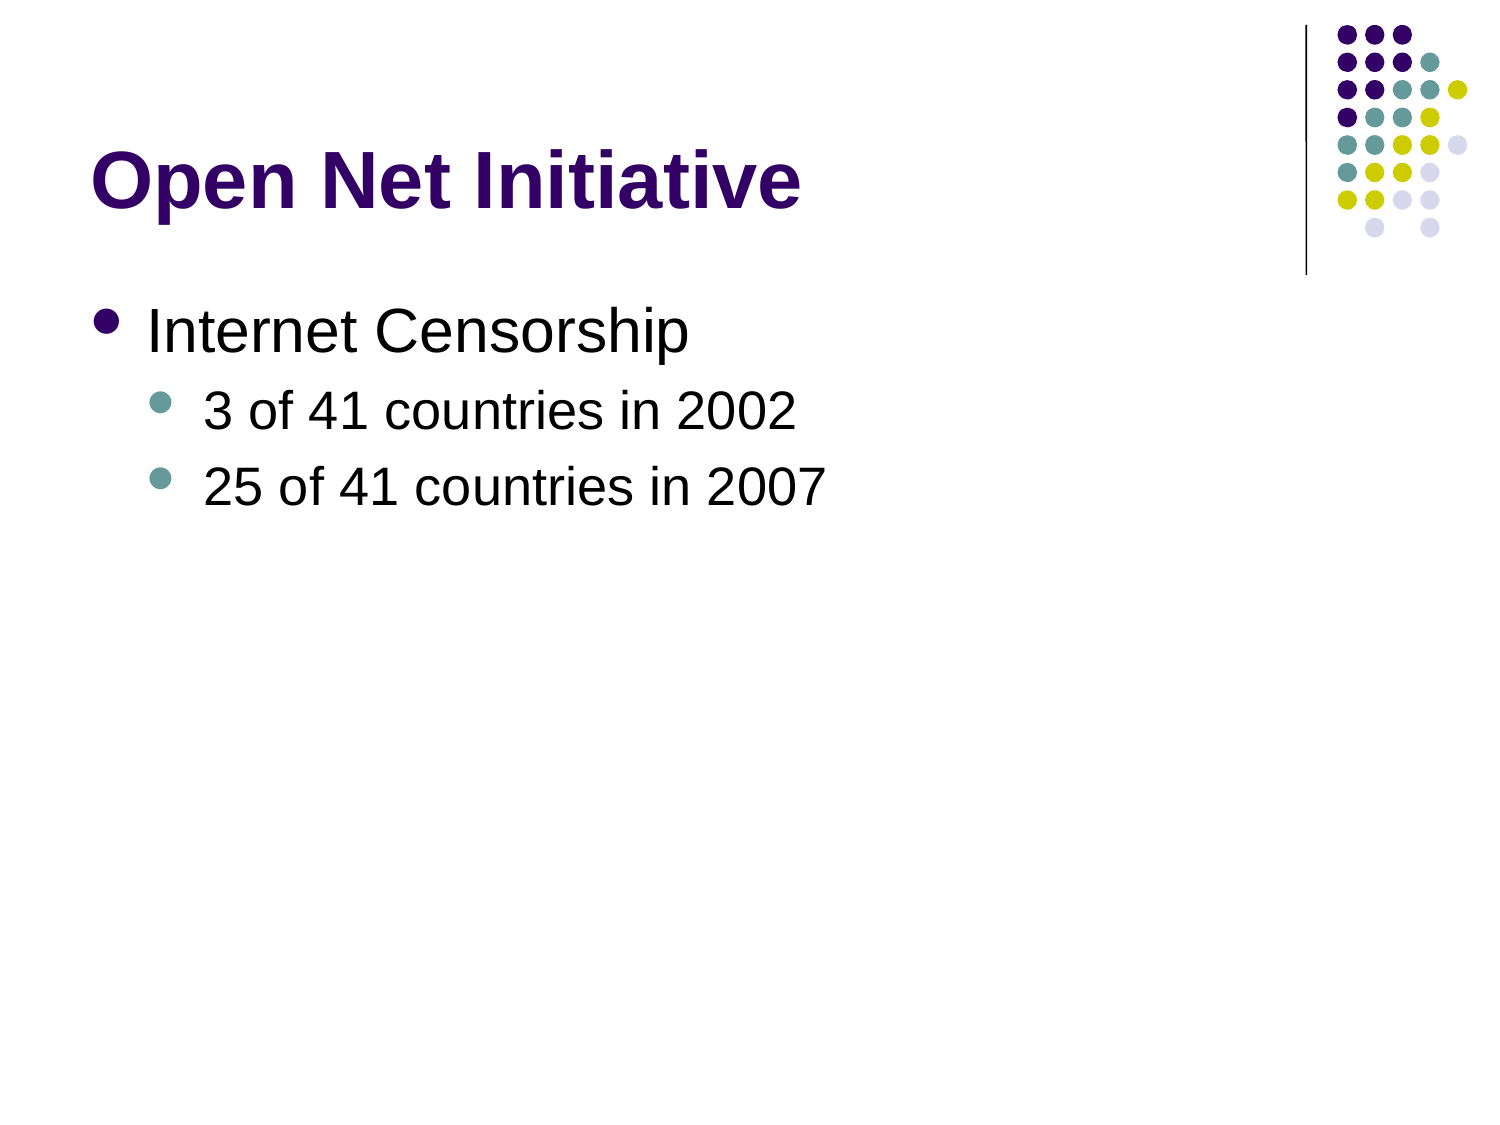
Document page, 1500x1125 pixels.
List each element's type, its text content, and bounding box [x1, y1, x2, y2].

list Internet Censorship 3 of 41 countries in 2002 25 of 41 countries in 2007 [74, 281, 1426, 1006]
title Open Net Initiative [74, 19, 1313, 233]
